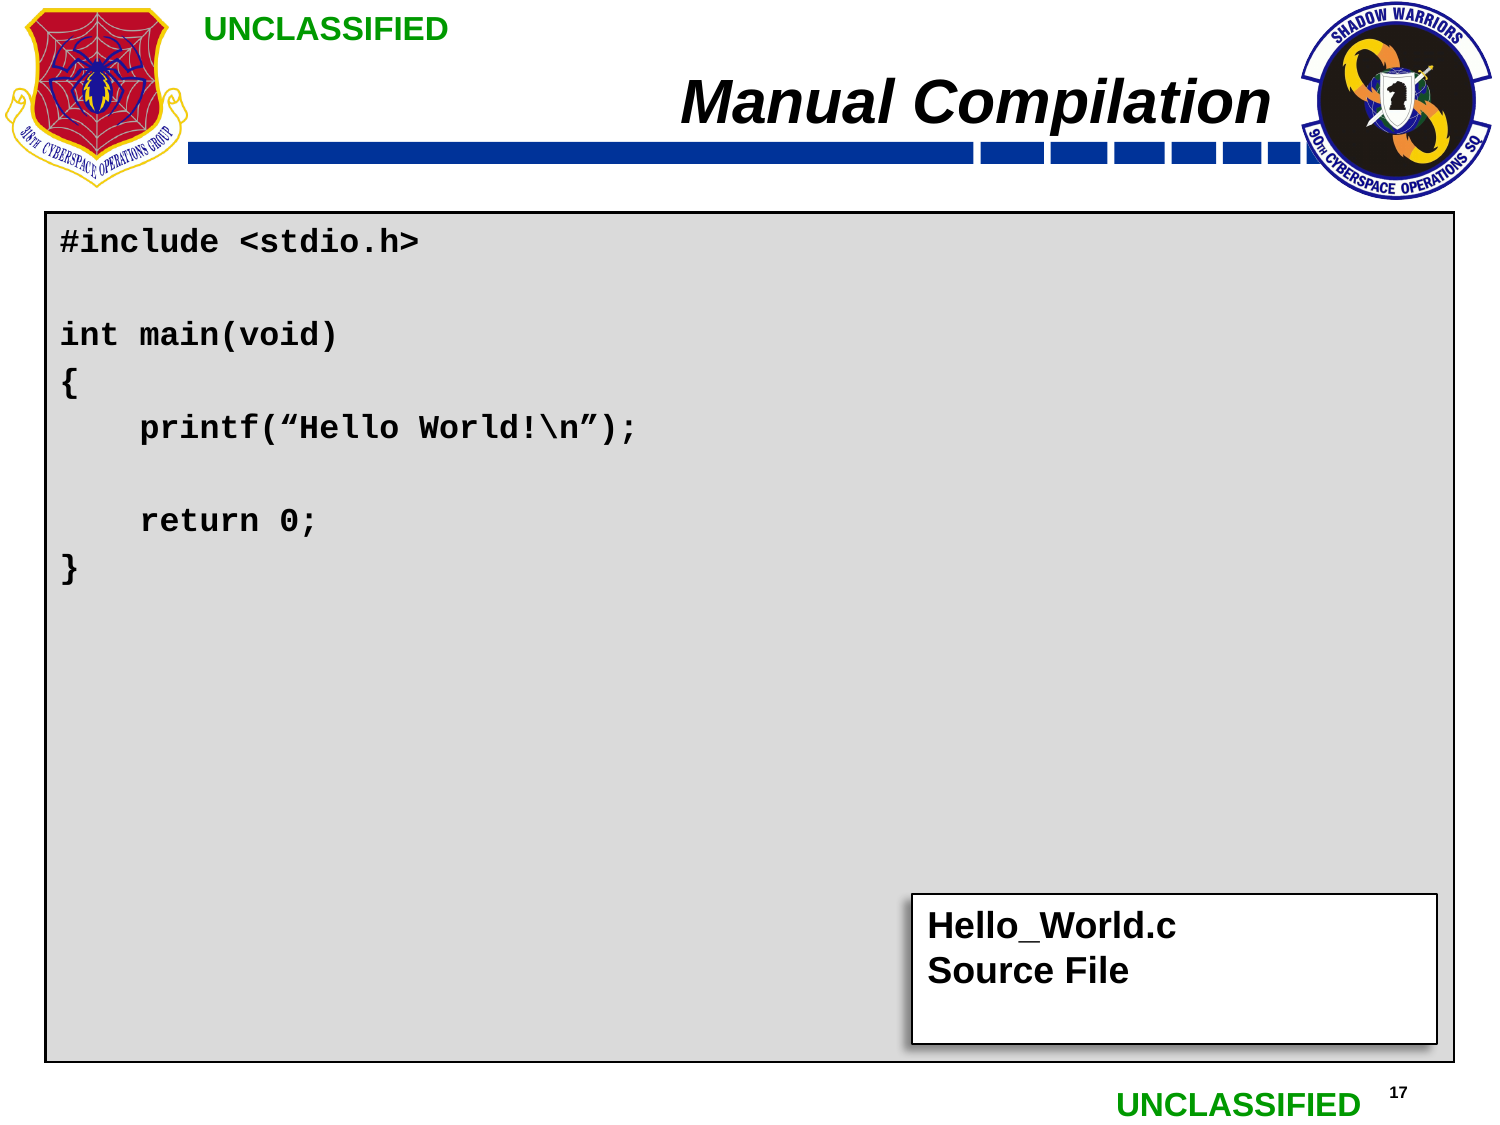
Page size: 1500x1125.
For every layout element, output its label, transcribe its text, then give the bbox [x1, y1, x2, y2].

title Manual Compilation [249, 51, 1288, 142]
text_box Hello_World.c Source File [912, 893, 1438, 1044]
picture [5, 8, 188, 188]
text_box #include <stdio.h> int main(void) { printf(“Hello World!\n”); return 0; } [45, 212, 1455, 1063]
picture [1300, 1, 1493, 200]
